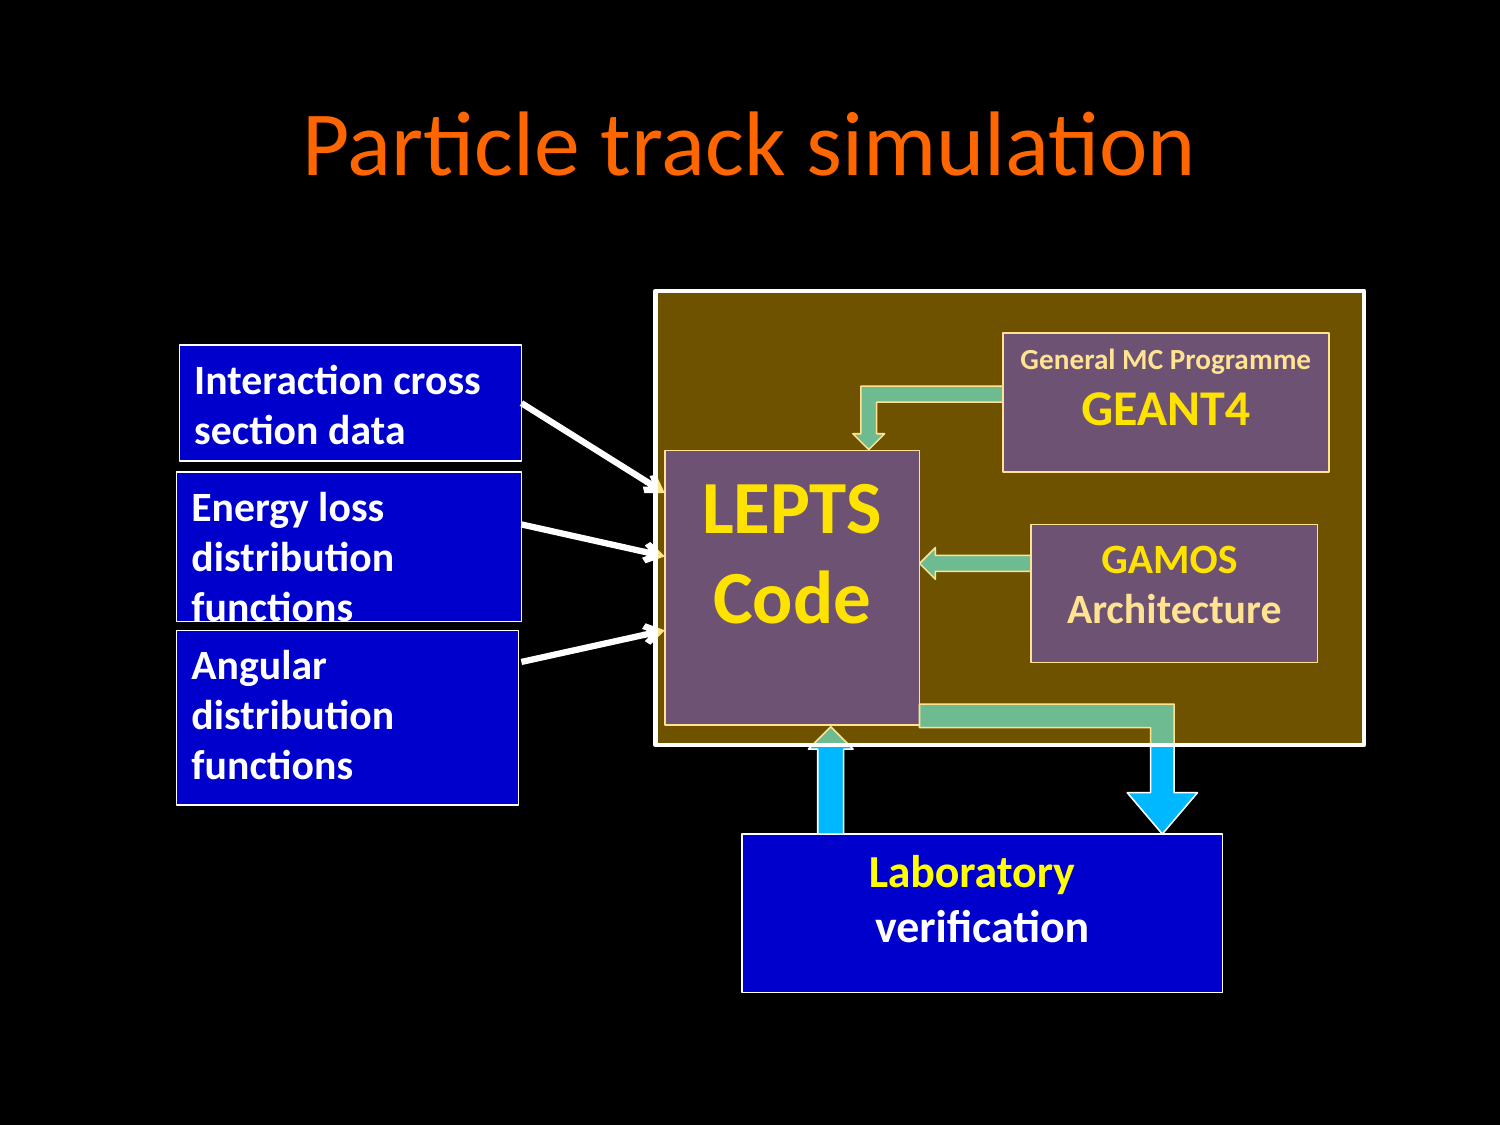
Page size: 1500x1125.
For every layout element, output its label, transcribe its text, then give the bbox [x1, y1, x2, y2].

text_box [176, 332, 1330, 993]
title Particle track simulation [75, 45, 1425, 233]
text_box [653, 289, 1366, 747]
